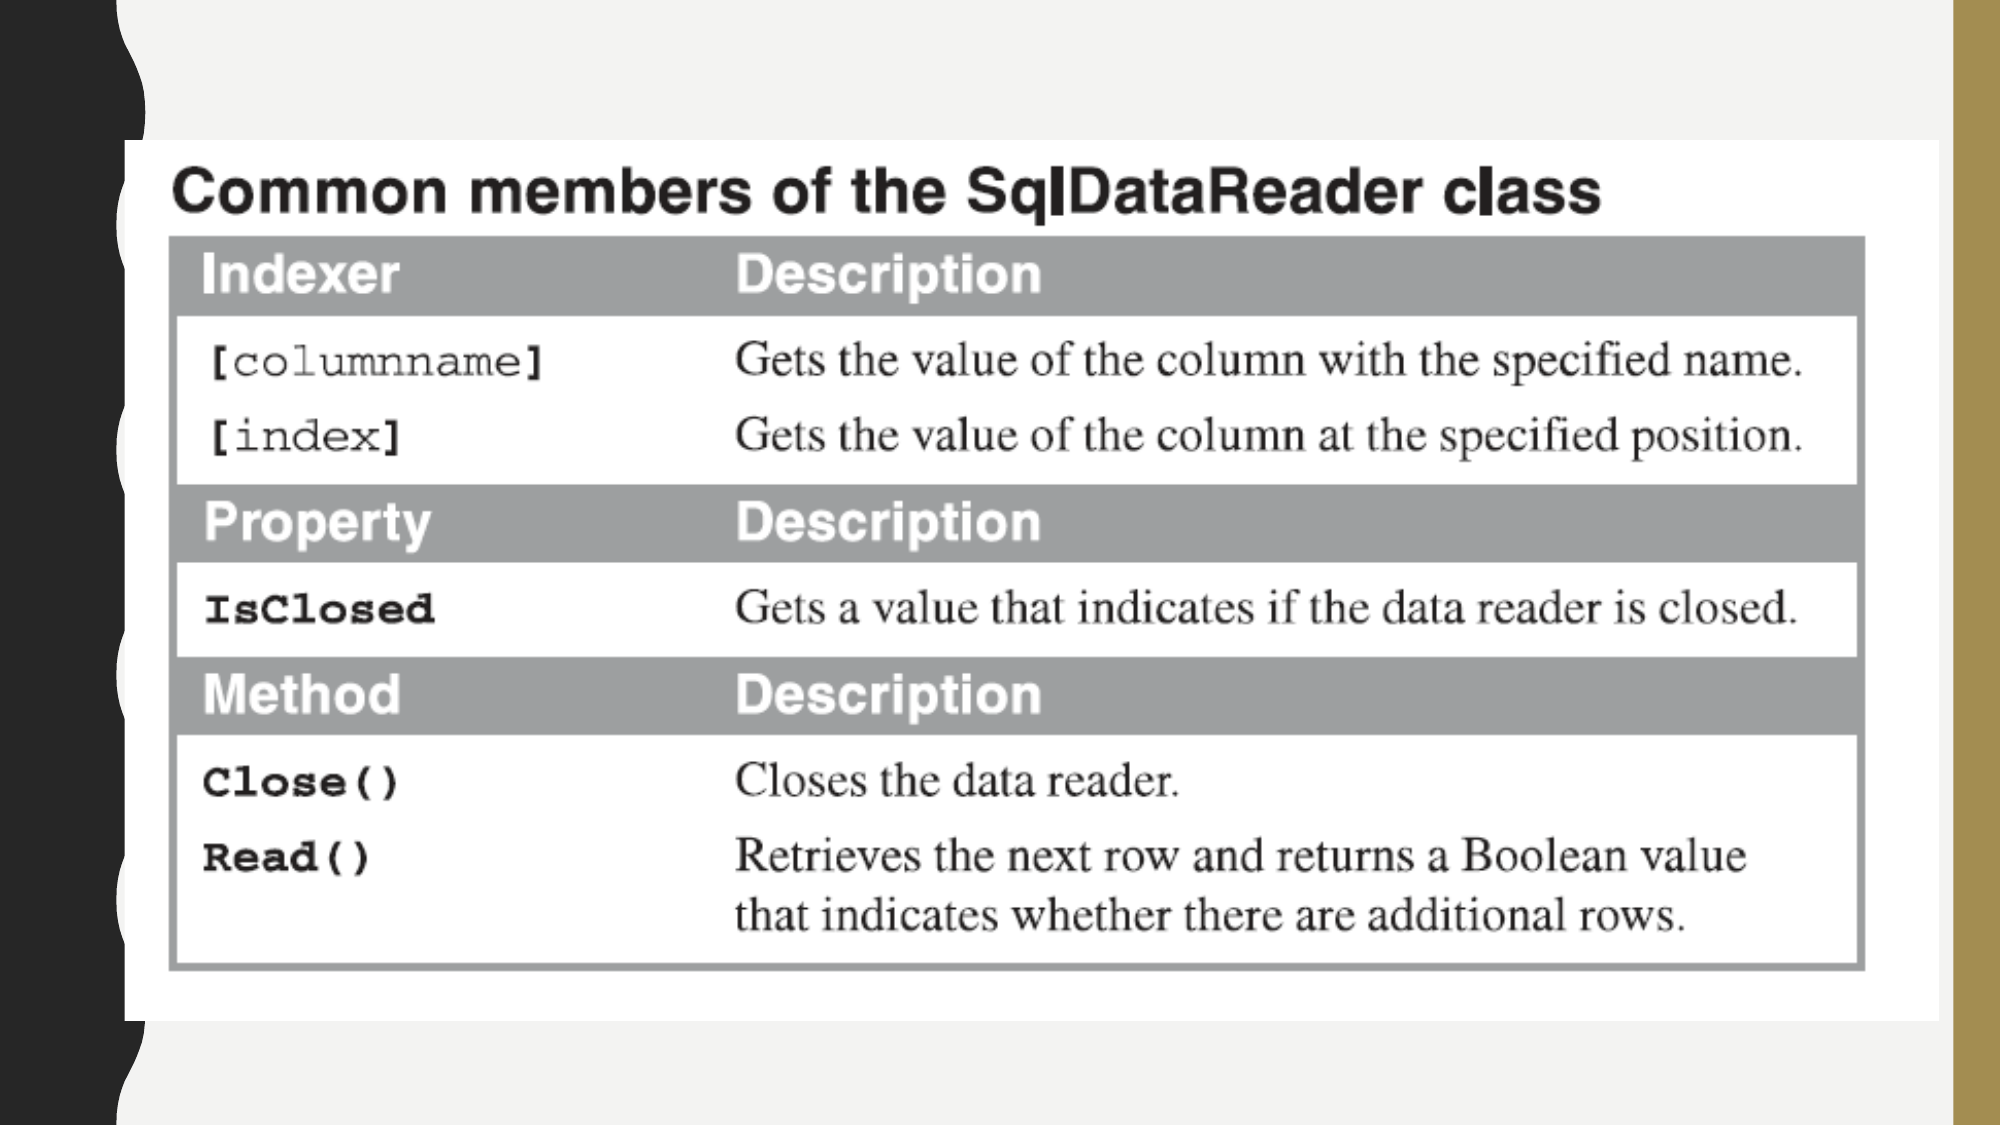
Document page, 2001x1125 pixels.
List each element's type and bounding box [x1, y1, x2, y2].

picture [124, 140, 1940, 1021]
